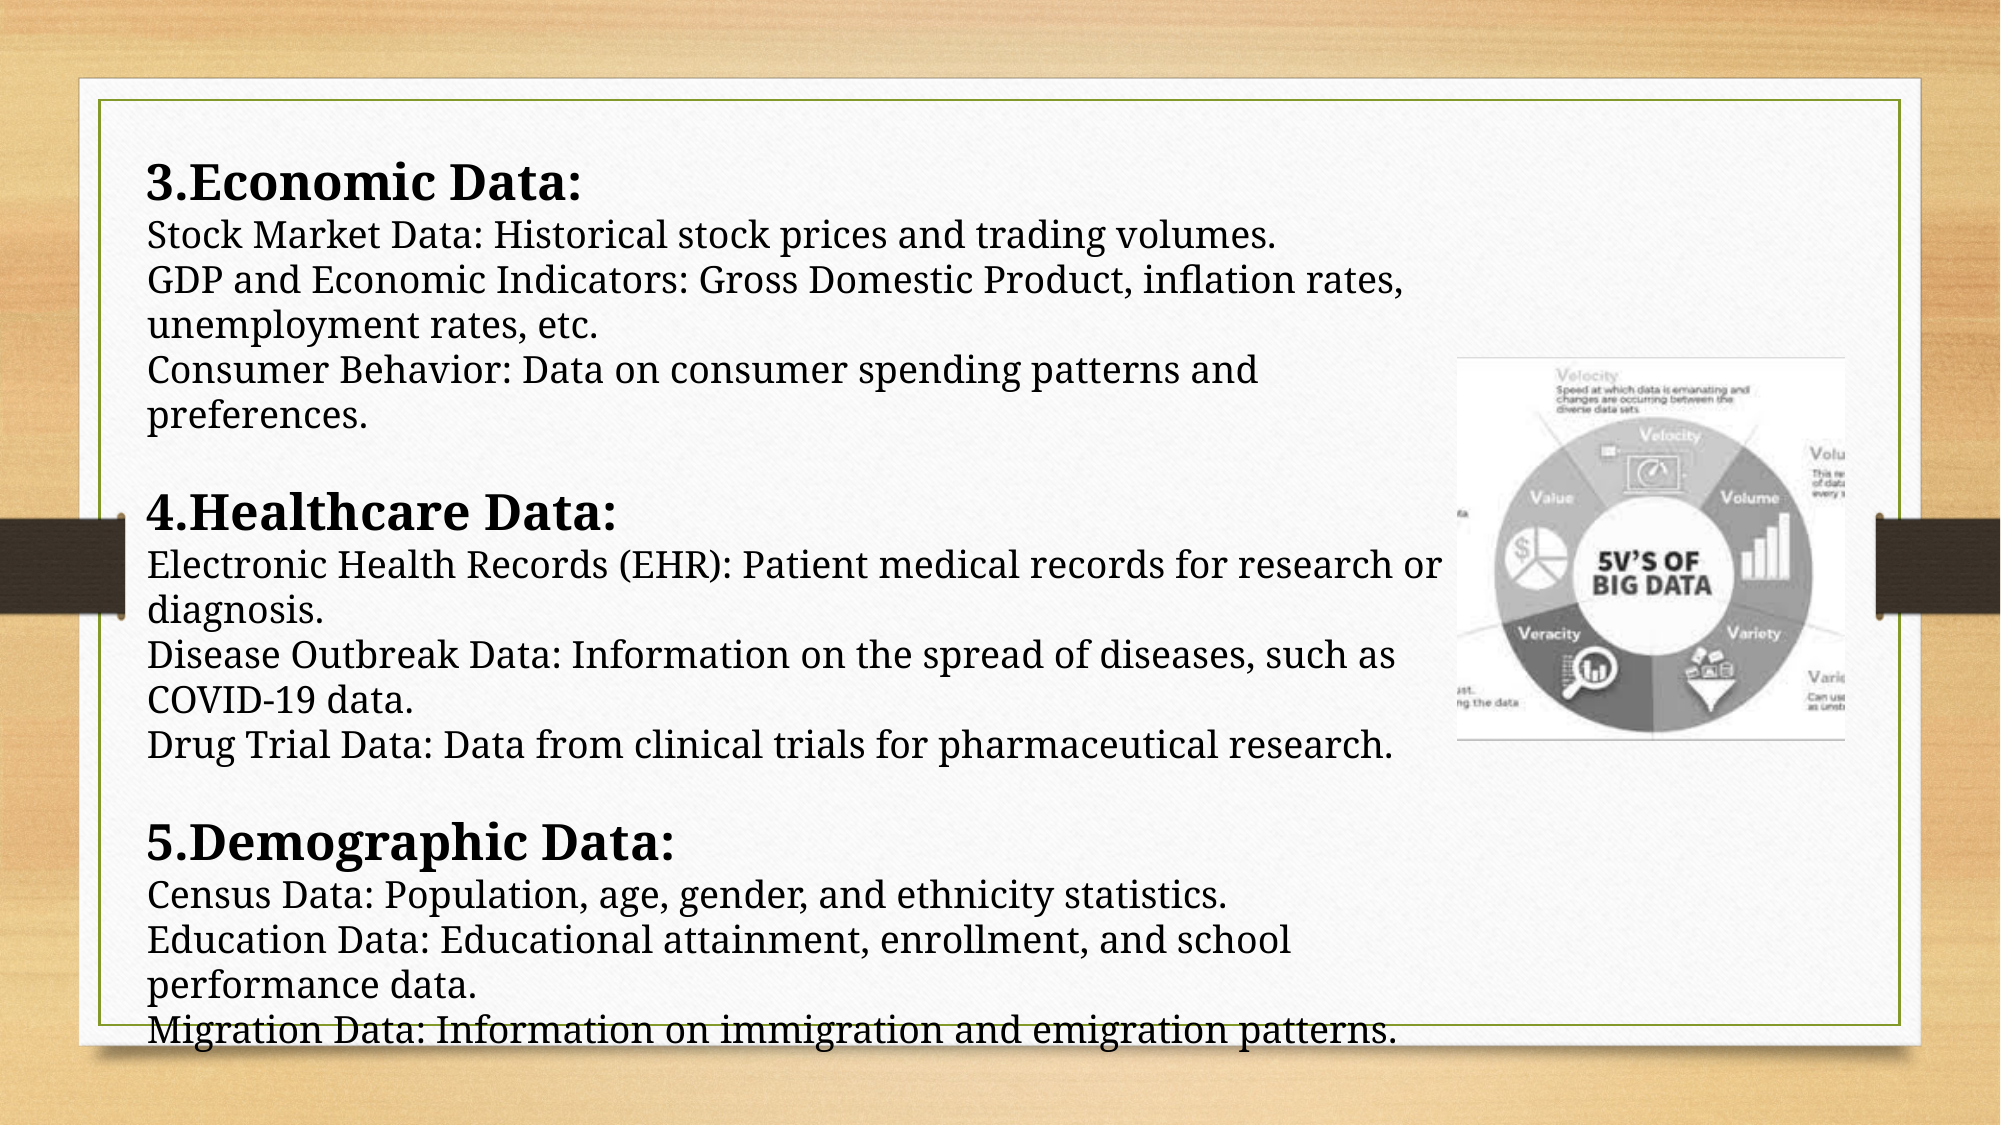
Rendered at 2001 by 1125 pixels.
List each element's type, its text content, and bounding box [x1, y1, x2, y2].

text_box 3.Economic Data: Stock Market Data: Historical stock prices and trading volumes. GDP and Economic Indicators: Gross Domestic Product, inflation rates, unemployment rates, etc. Consumer Behavior: Data on consumer spending patterns and preferences. 4.Healthcare Data: Electronic Health Records (EHR): Patient medical records for research or diagnosis. Disease Outbreak Data: Information on the spread of diseases, such as COVID-19 data. Drug Trial Data: Data from clinical trials for pharmaceutical research. 5.Demographic Data: Census Data: Population, age, gender, and ethnicity statistics. Education Data: Educational attainment, enrollment, and school performance data. Migration Data: Information on immigration and emigration patterns. [132, 143, 1506, 1059]
picture [0, 0, 2001, 1125]
